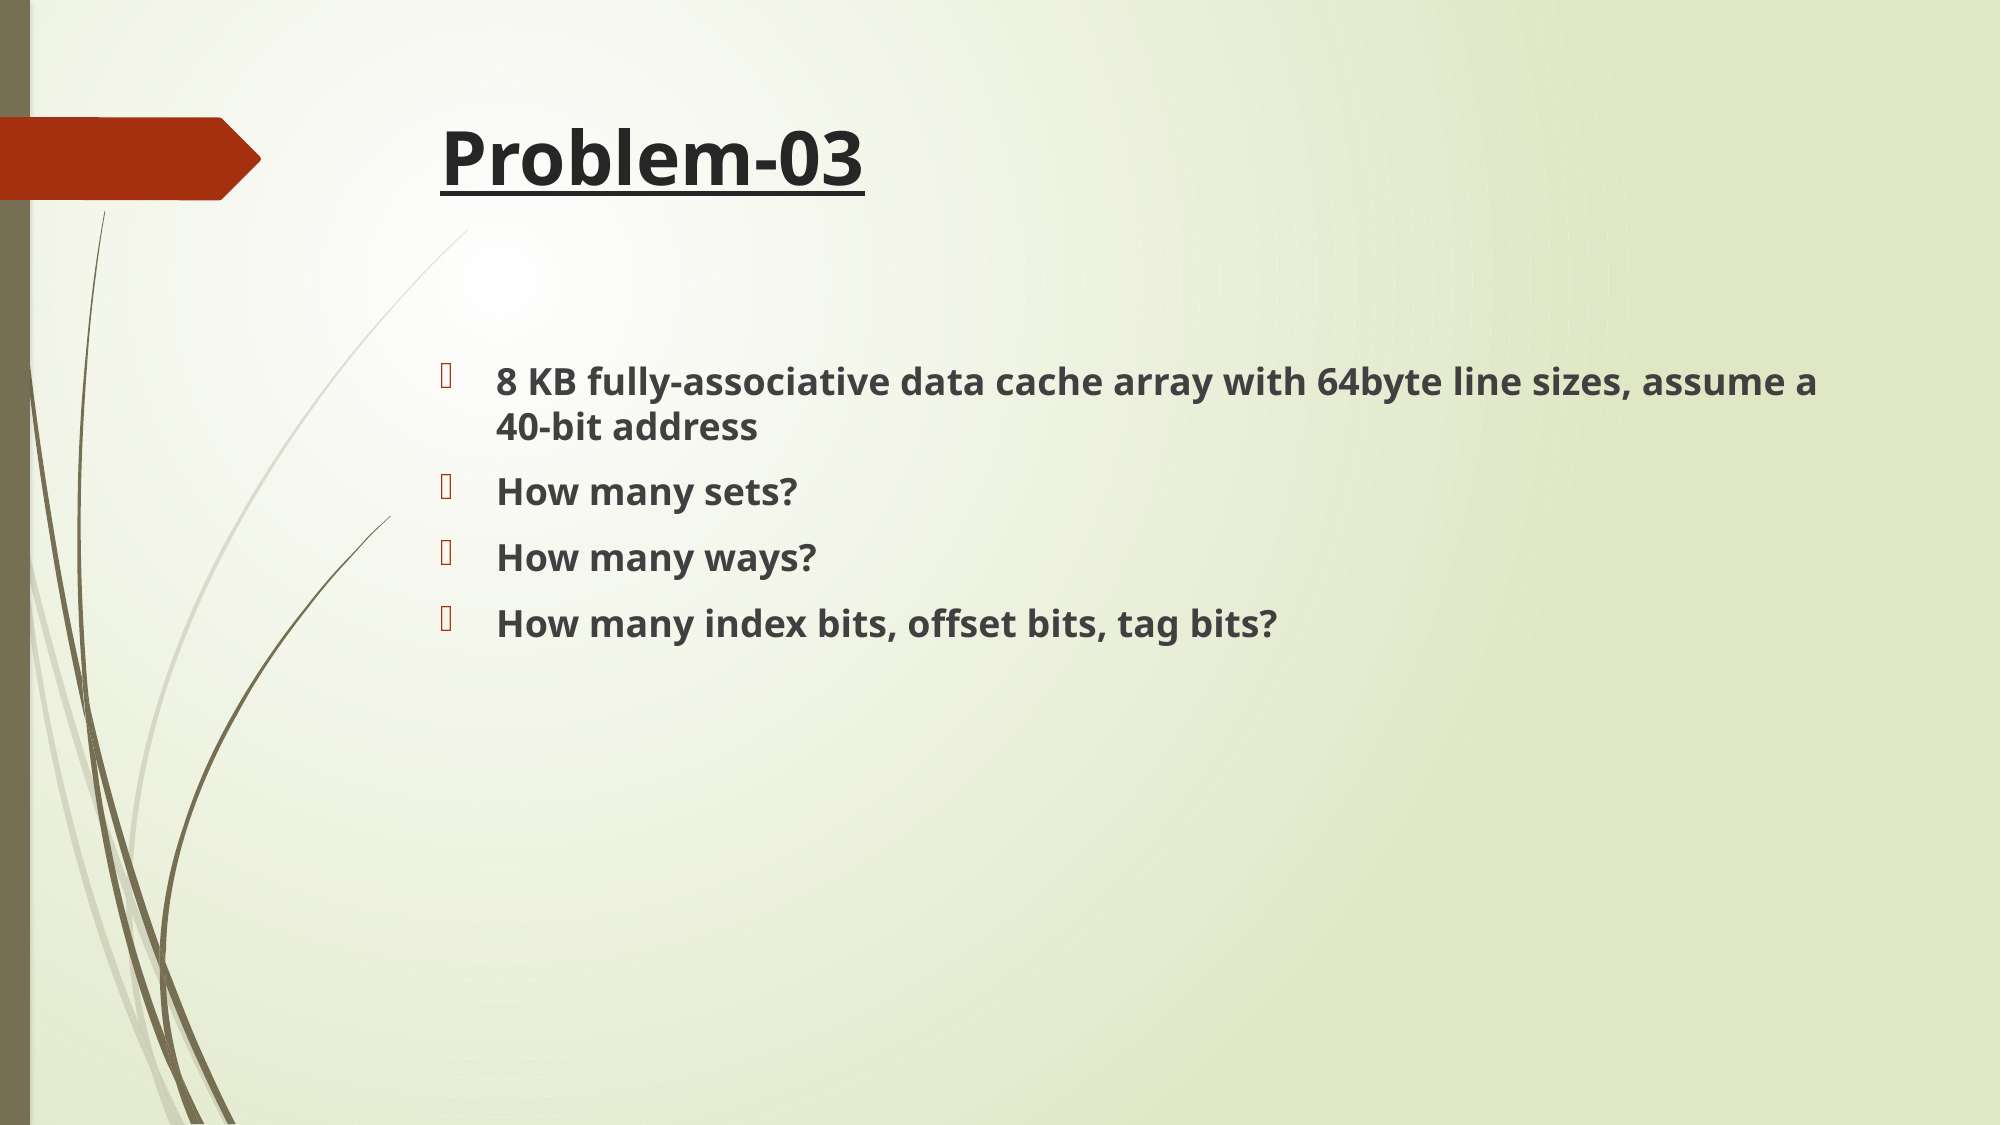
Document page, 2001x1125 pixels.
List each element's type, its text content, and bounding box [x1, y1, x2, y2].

title Problem-03 [425, 102, 1888, 313]
list 8 KB fully-associative data cache array with 64byte line sizes, assume a 40-bit address How many sets? How many ways? How many index bits, offset bits, tag bits? [424, 350, 1888, 970]
